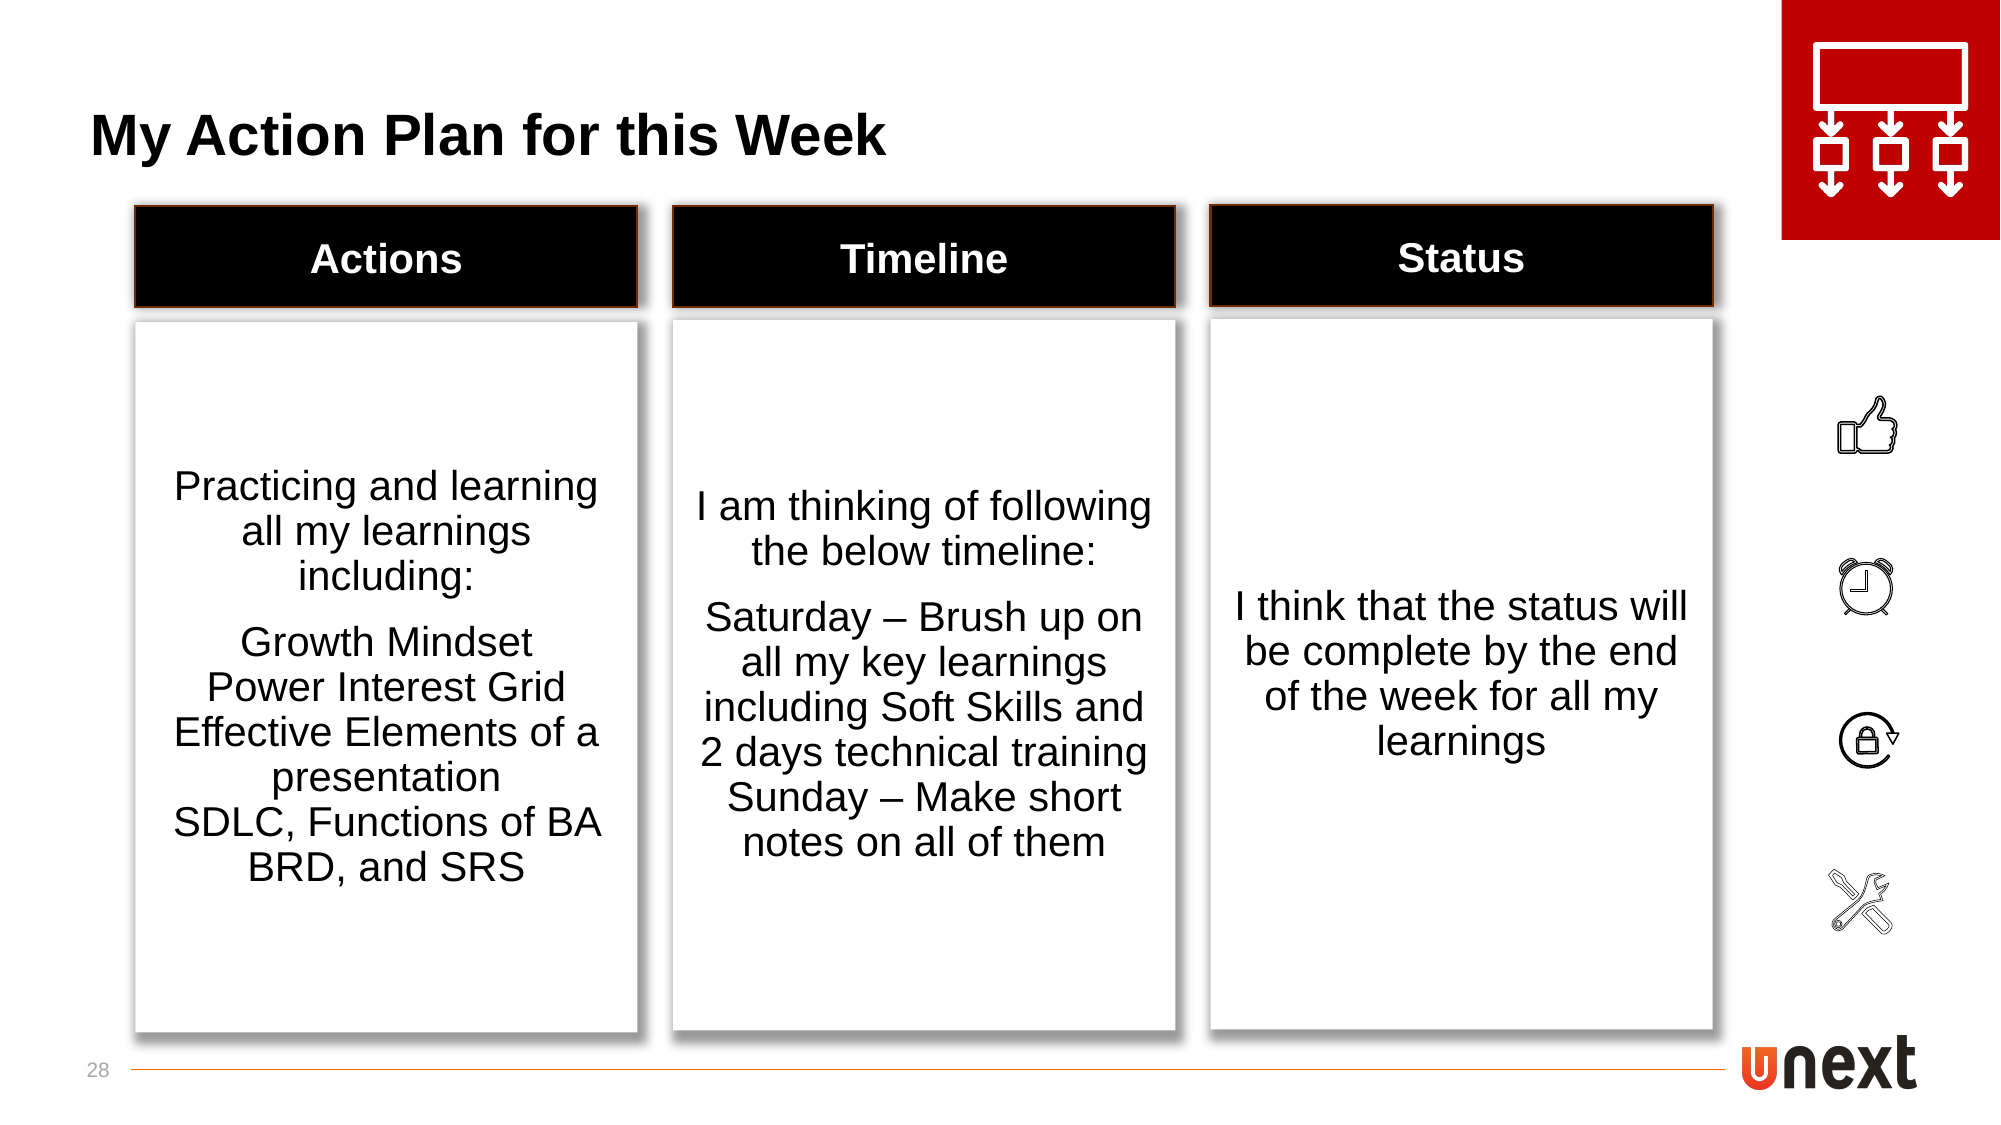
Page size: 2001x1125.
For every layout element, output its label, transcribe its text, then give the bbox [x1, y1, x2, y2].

text_box [1781, 0, 2000, 241]
text_box Practicing and learning all my learnings including: Growth Mindset Power Interest Grid Effective Elements of a presentation SDLC, Functions of BA BRD, and SRS [135, 322, 638, 1033]
picture [1742, 1035, 1917, 1090]
text_box Actions [134, 205, 638, 308]
text_box I think that the status will be complete by the end of the week for all my learnings [1210, 319, 1713, 1030]
picture [1804, 33, 1977, 207]
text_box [1793, 833, 1929, 969]
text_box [1798, 364, 1935, 500]
text_box Timeline [672, 205, 1176, 308]
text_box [1798, 674, 1935, 810]
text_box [1798, 519, 1935, 656]
slide_number 28 [48, 1047, 110, 1091]
text_box Status [1209, 204, 1714, 307]
title My Action Plan for this Week [76, 78, 1804, 196]
text_box I am thinking of following the below timeline: Saturday – Brush up on all my key learnings including Soft Skills and 2 days technical training Sunday – Make short notes on all of them [673, 319, 1176, 1031]
